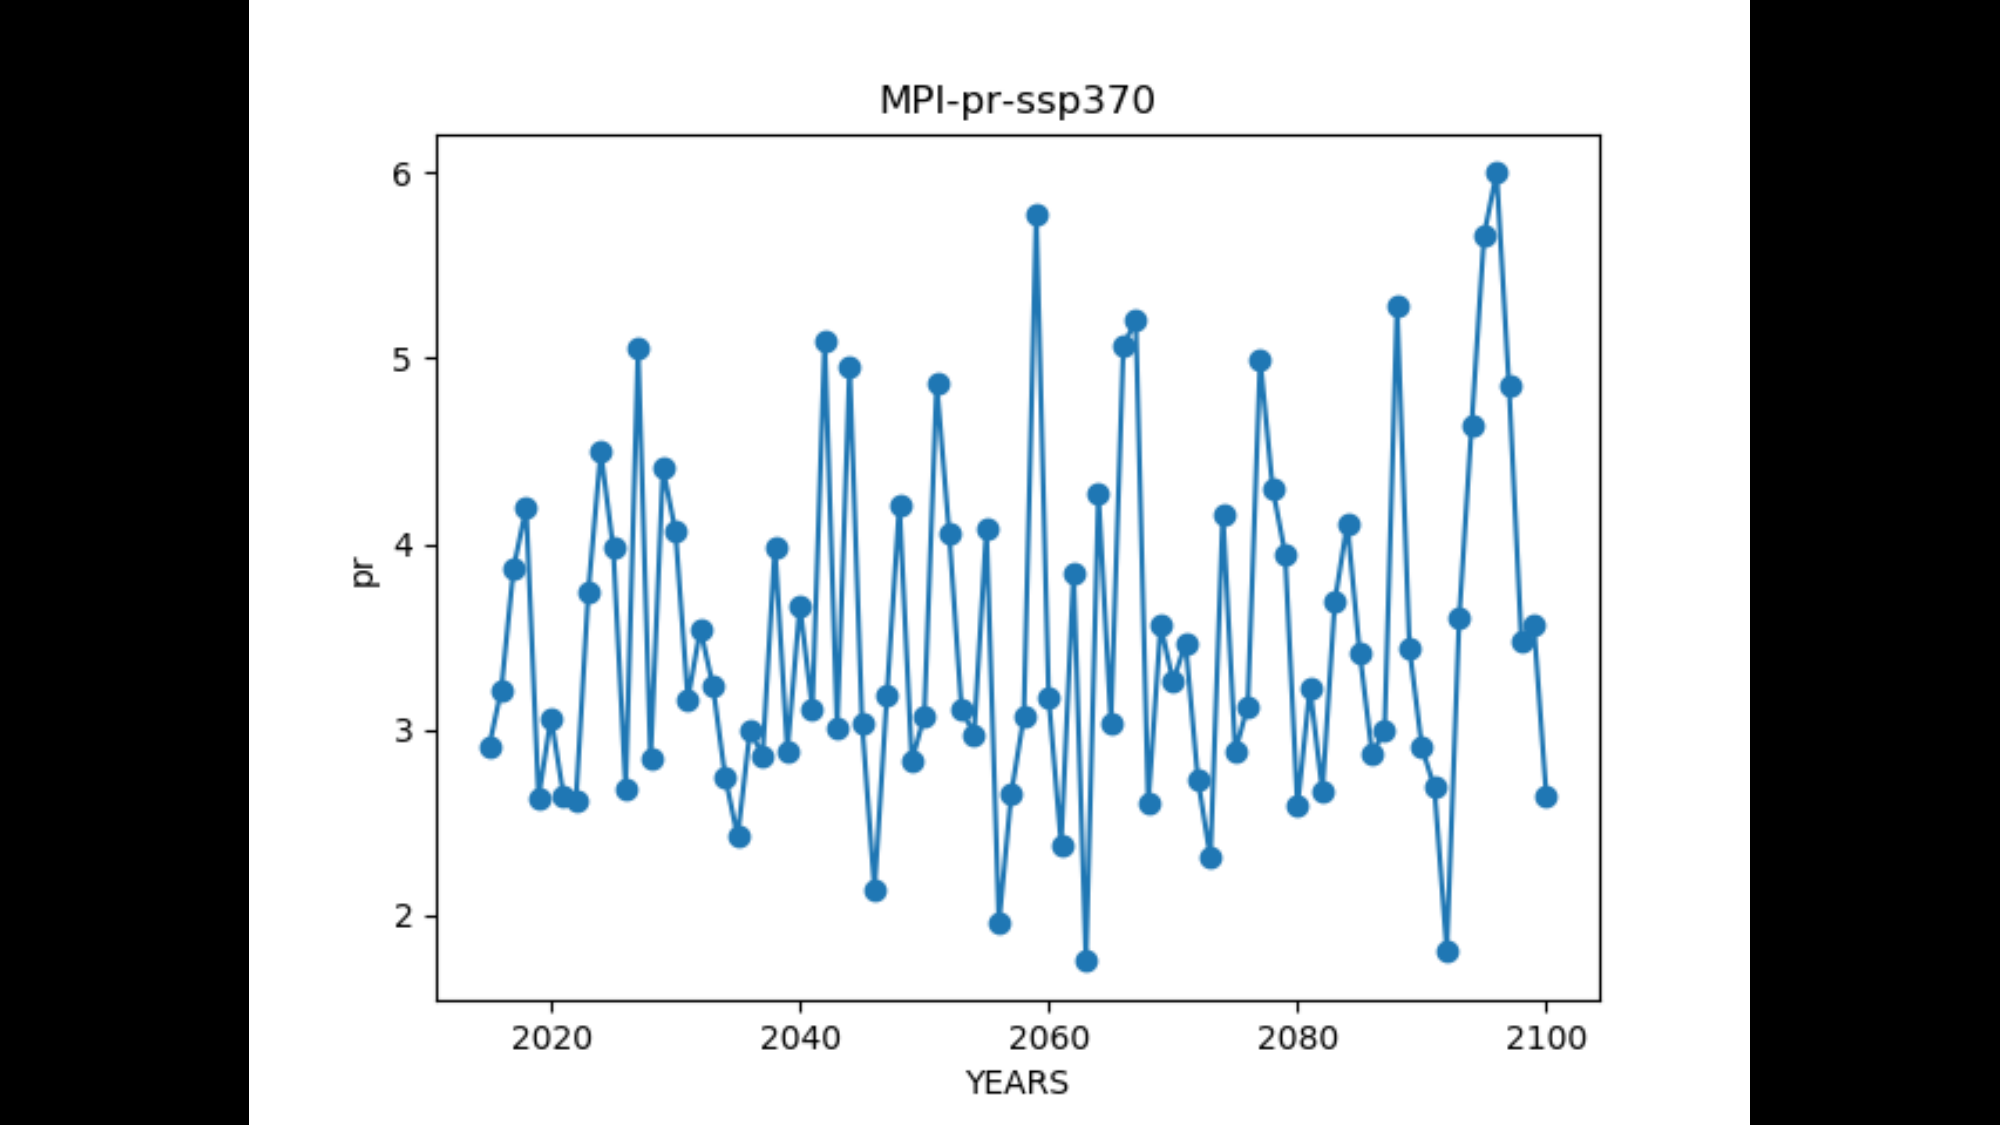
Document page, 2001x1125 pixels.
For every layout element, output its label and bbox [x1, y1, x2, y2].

picture [249, 0, 1750, 1125]
